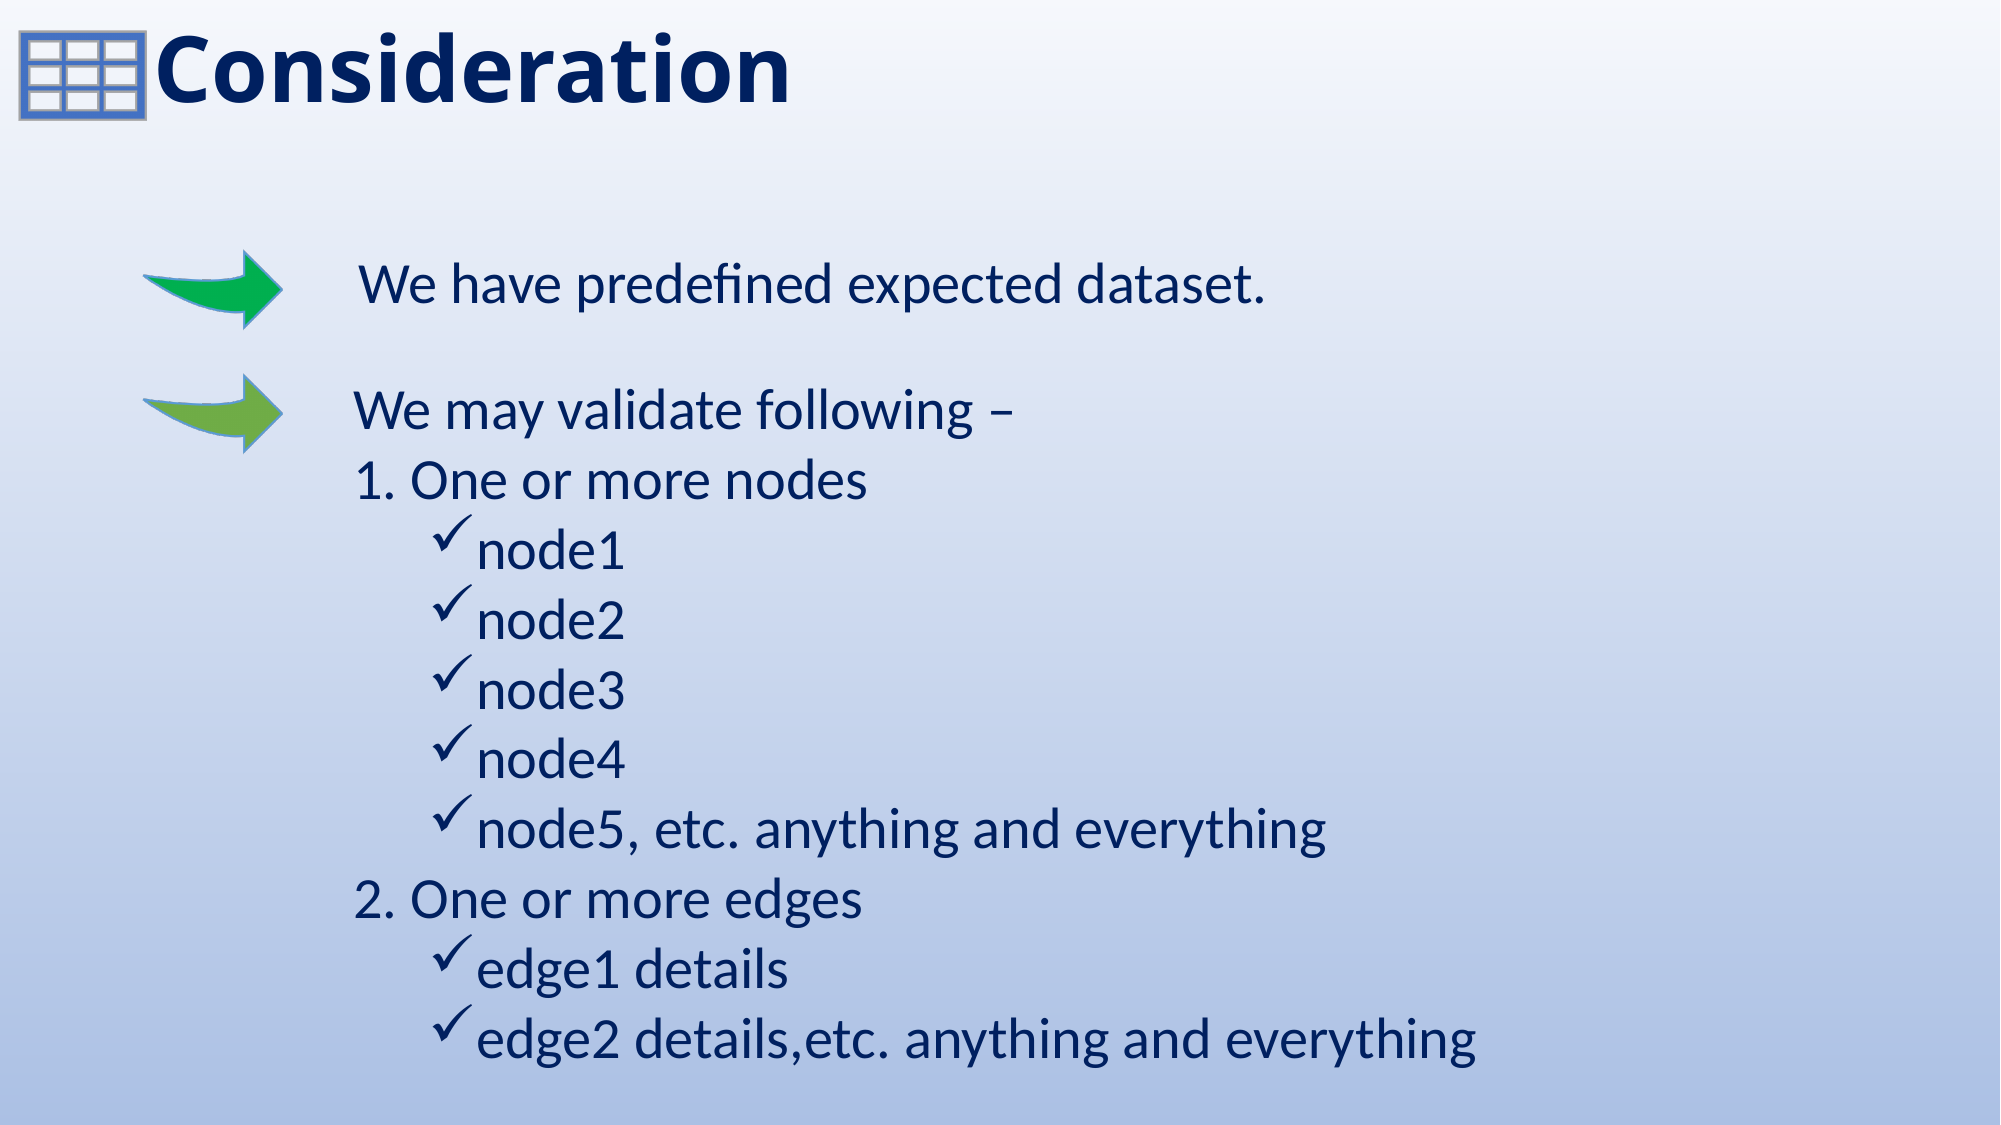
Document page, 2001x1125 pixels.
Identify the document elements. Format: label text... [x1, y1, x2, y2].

text_box We may validate following – 1. One or more nodes node1 node2 node3 node4 node5, etc. anything and everything 2. One or more edges edge1 details edge2 details,etc. anything and everything [338, 363, 1520, 1078]
title Consideration [158, 3, 1864, 142]
picture [137, 338, 288, 489]
picture [7, 0, 158, 151]
text_box We have predefined expected dataset. [343, 237, 1283, 323]
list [137, 214, 288, 338]
